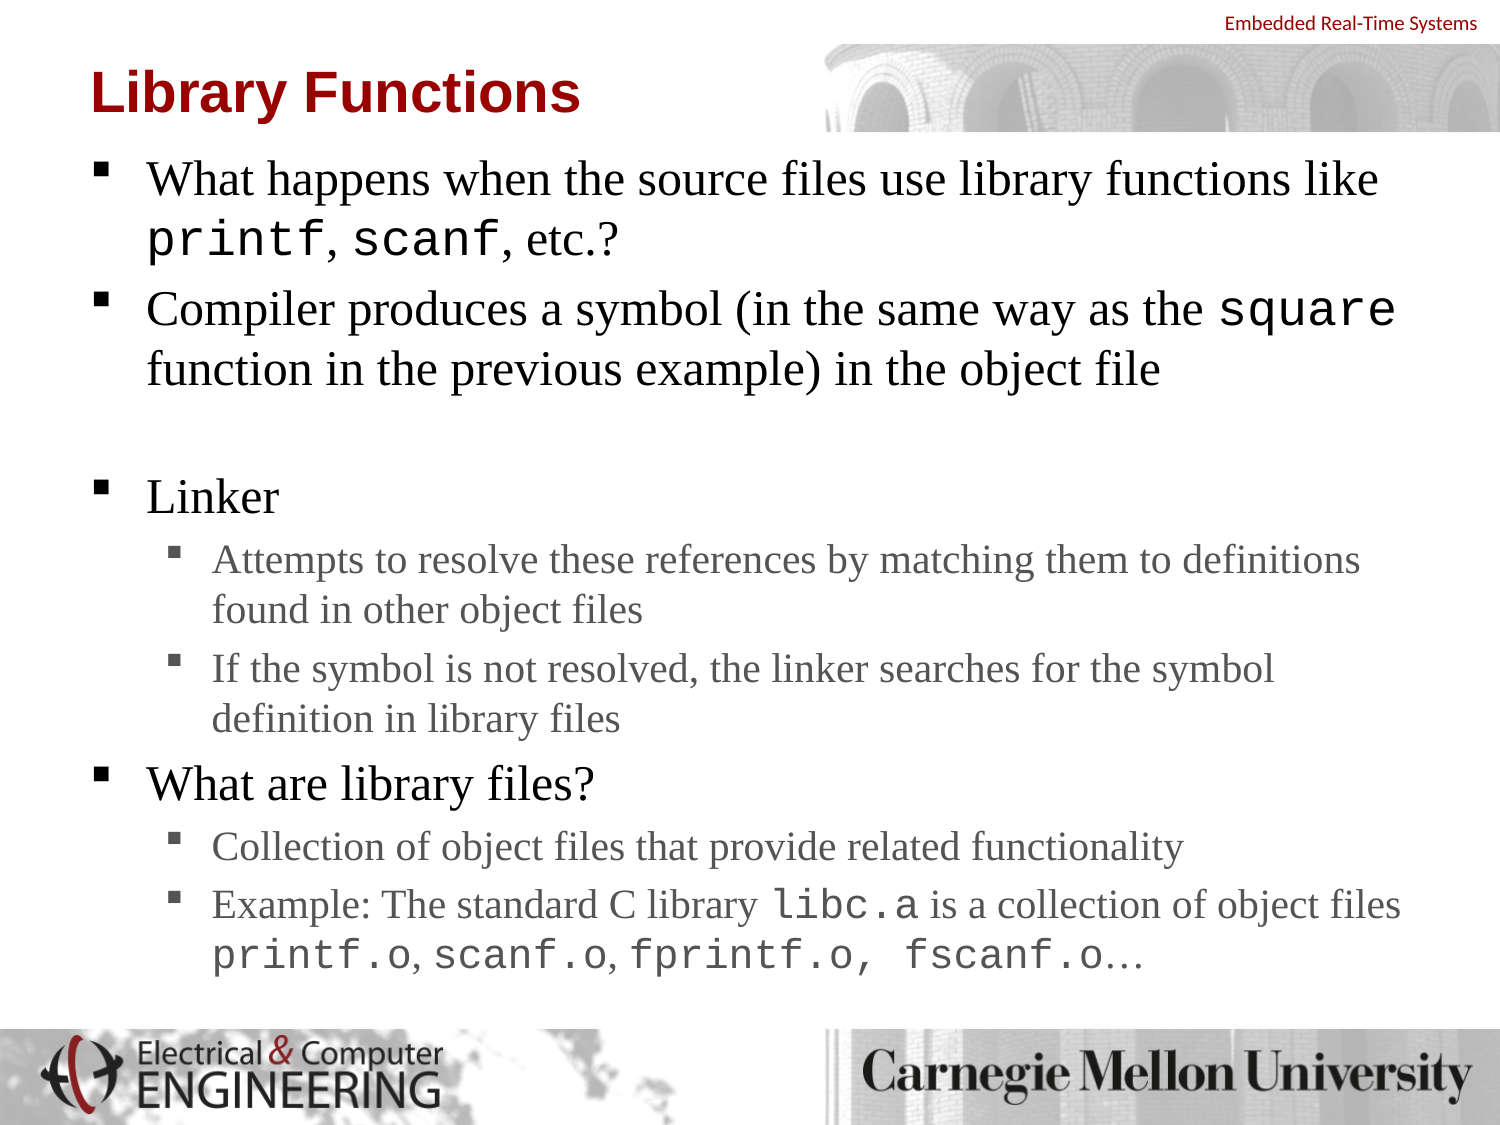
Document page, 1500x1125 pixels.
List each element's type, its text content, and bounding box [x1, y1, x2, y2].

title Library Functions [75, 45, 1425, 133]
picture [664, 43, 1500, 133]
picture [0, 1028, 1500, 1125]
list What happens when the source files use library functions like printf, scanf, etc.? Compiler produces a symbol (in the same way as the square function in the previous example) in the object file Linker Attempts to resolve these references by matching them to definitions found in other object files If the symbol is not resolved, the linker searches for the symbol definition in library files What are library files? Collection of object files that provide related functionality Example: The standard C library libc.a is a collection of object files printf.o, scanf.o, fprintf.o, fscanf.o… [75, 138, 1425, 966]
